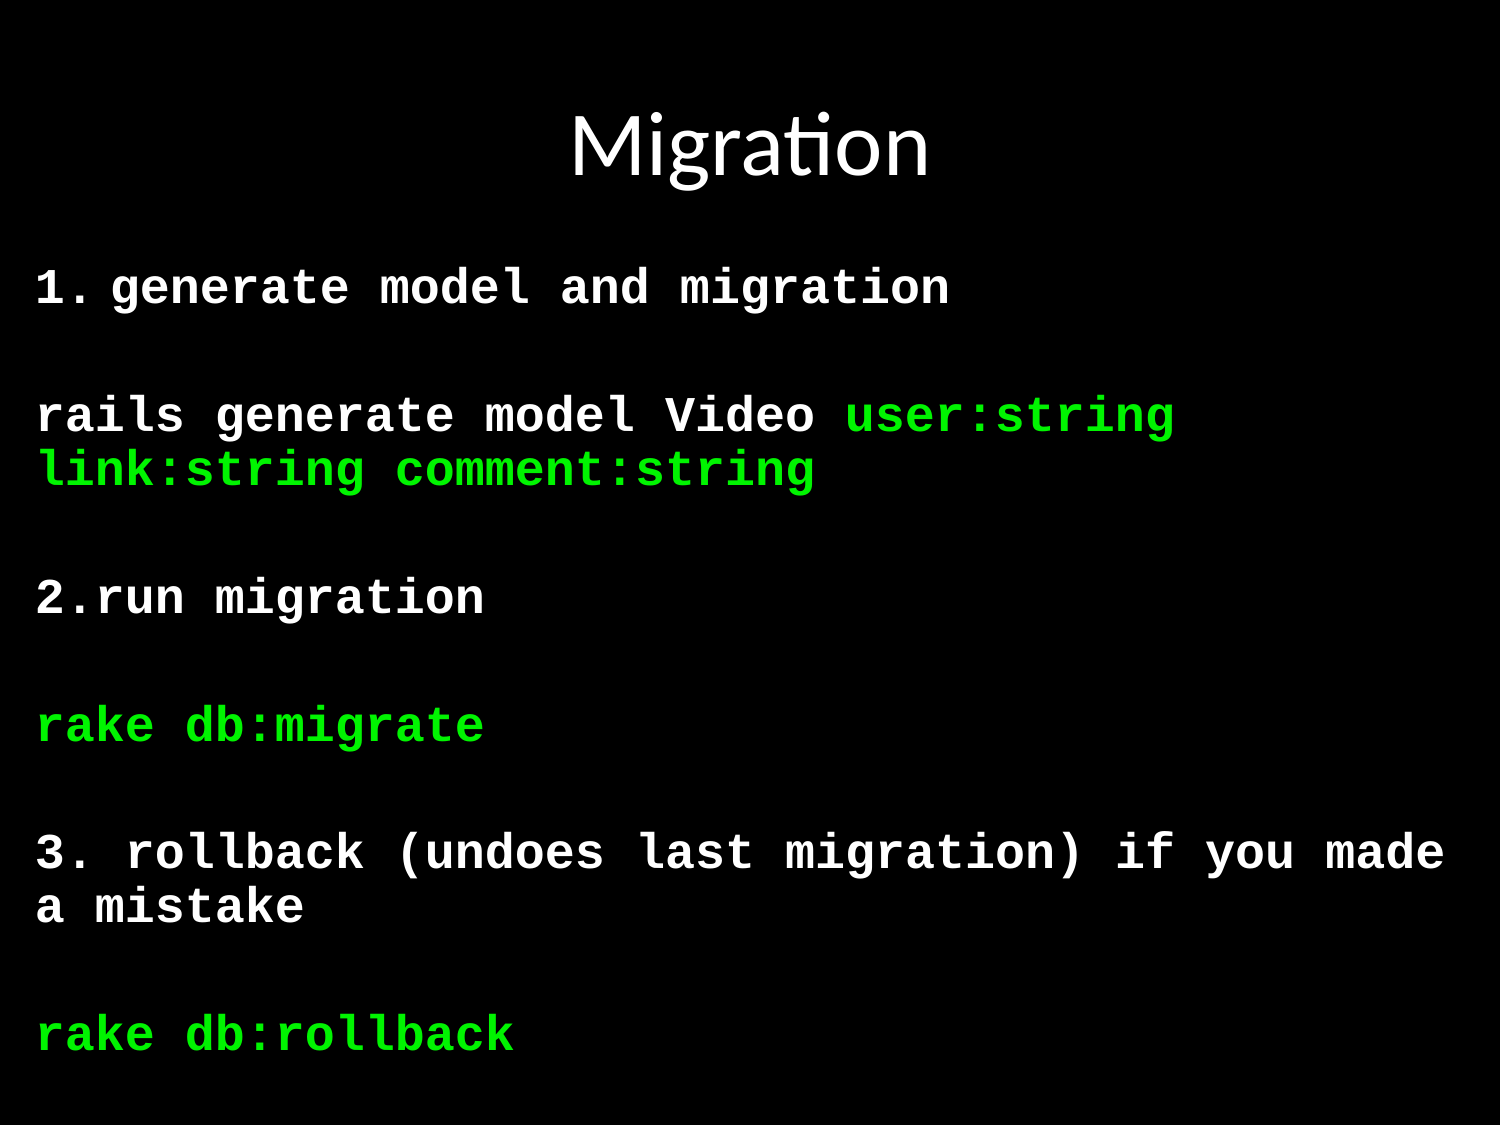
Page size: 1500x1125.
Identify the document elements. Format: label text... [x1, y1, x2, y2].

title Migration [75, 45, 1425, 233]
list generate model and migration rails generate model Video user:string link:string comment:string 2.run migration rake db:migrate 3. rollback (undoes last migration) if you made a mistake rake db:rollback [19, 252, 1477, 1104]
